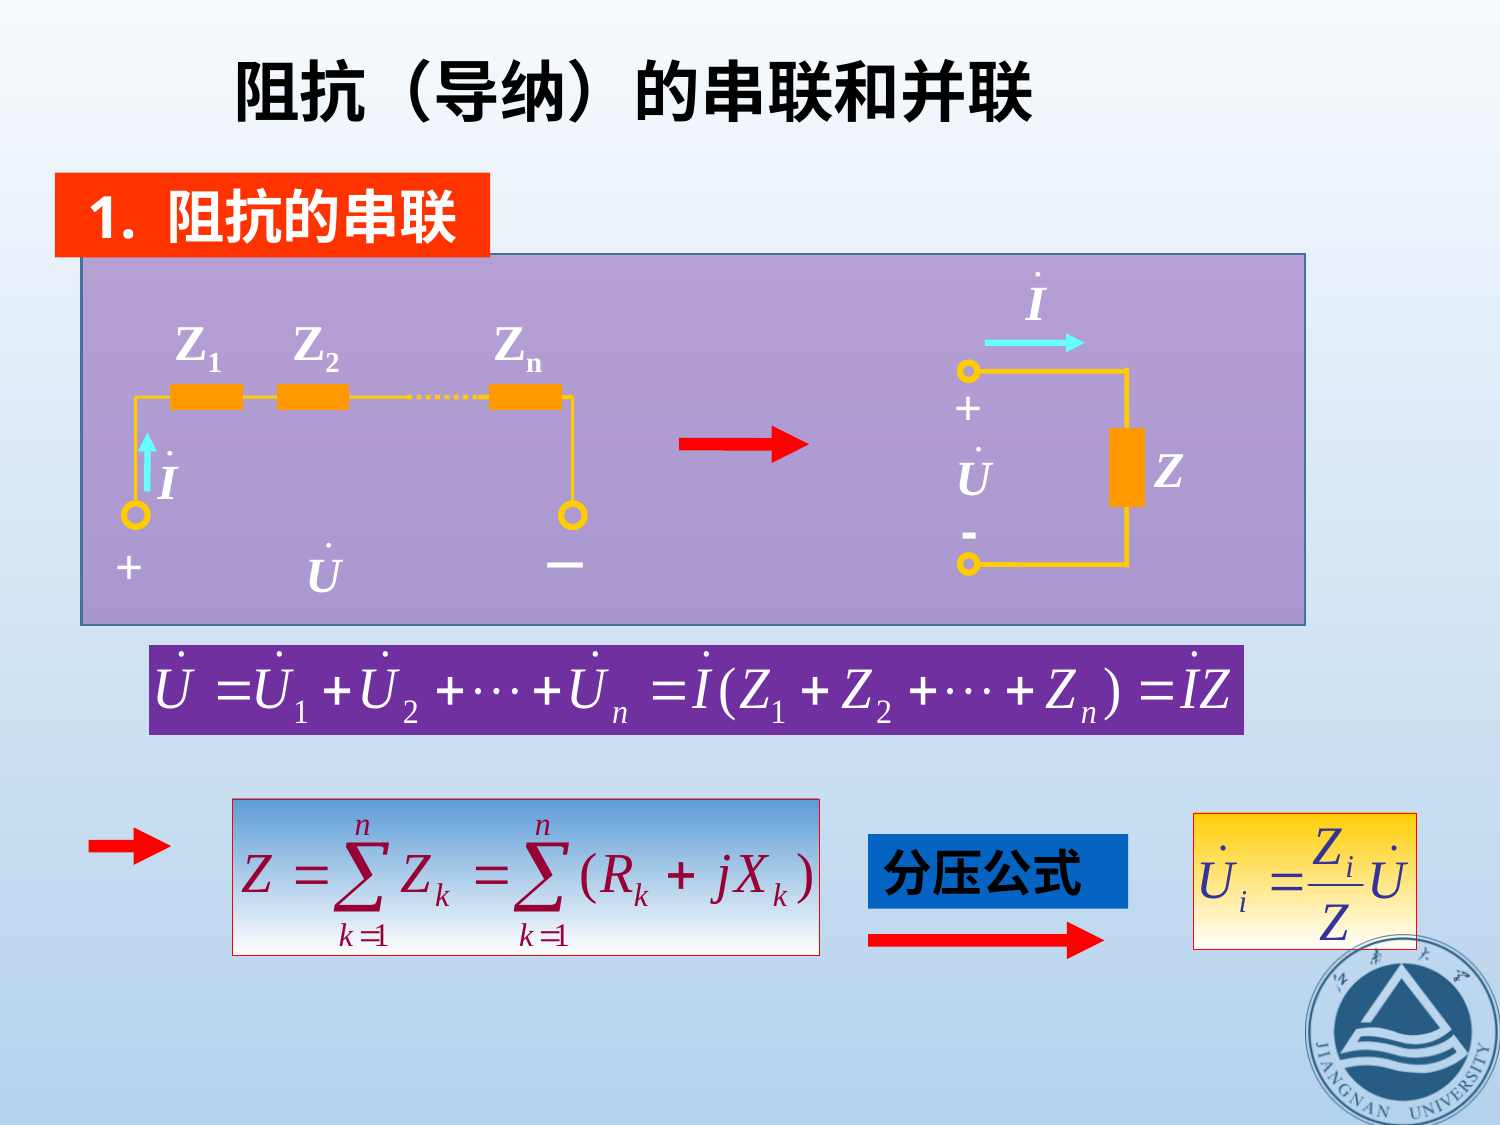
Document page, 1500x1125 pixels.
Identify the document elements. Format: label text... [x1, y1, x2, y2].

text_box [939, 267, 1200, 573]
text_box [100, 302, 632, 603]
picture [1305, 934, 1500, 1125]
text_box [231, 798, 819, 956]
text_box [88, 839, 172, 853]
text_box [868, 834, 1129, 941]
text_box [1193, 812, 1417, 950]
text_box 阻抗（导纳）的串联和并联 [218, 42, 1235, 138]
text_box [679, 438, 810, 451]
text_box 1. 阻抗的串联 [54, 172, 491, 258]
text_box [80, 253, 1306, 626]
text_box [149, 645, 1245, 735]
